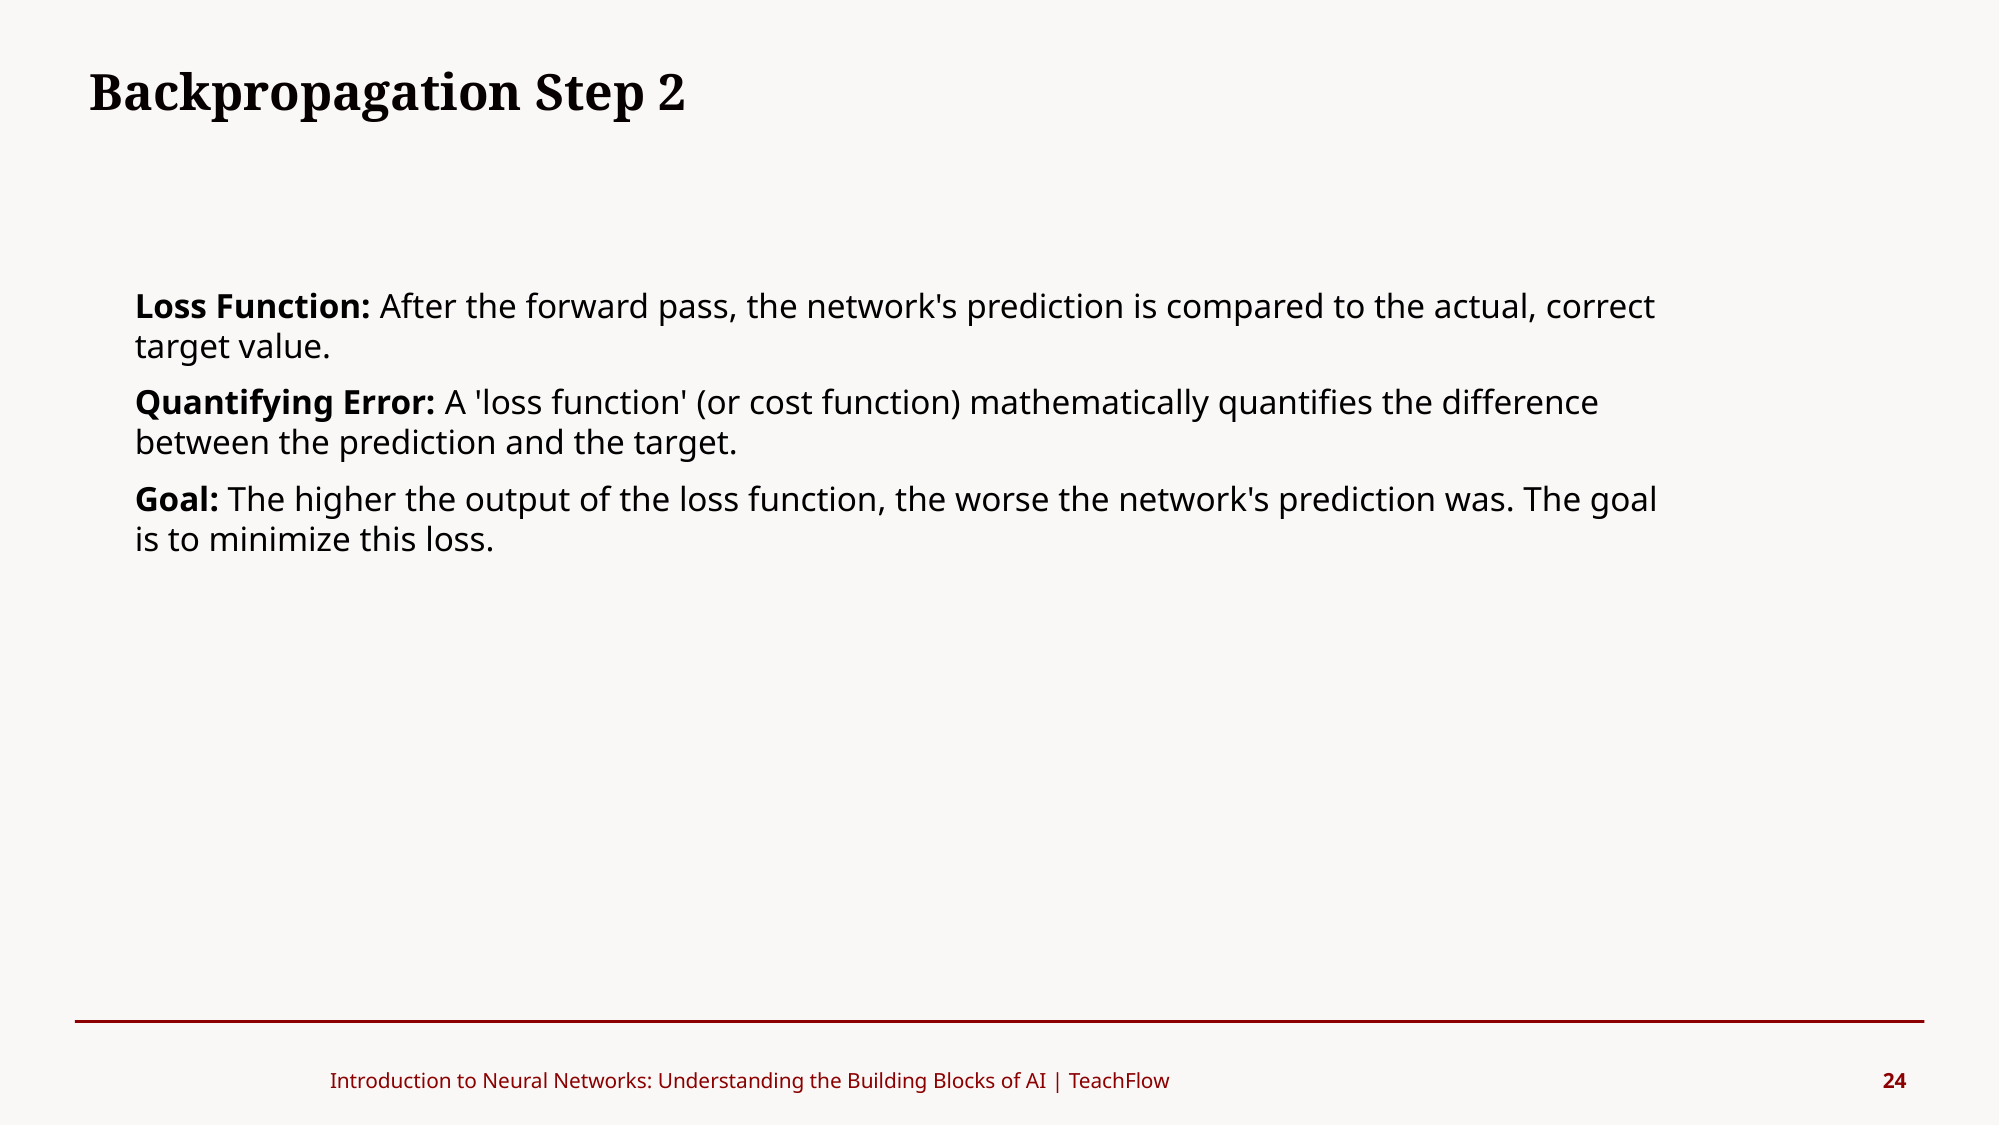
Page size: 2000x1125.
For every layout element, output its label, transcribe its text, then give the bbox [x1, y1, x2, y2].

text_box Loss Function: After the forward pass, the network's prediction is compared to the actual, correct target value. Quantifying Error: A 'loss function' (or cost function) mathematically quantifies the difference between the prediction and the target. Goal: The higher the output of the loss function, the worse the network's prediction was. The goal is to minimize this loss. [119, 224, 1695, 573]
text_box 24 [1867, 1060, 1922, 1100]
text_box Backpropagation Step 2 [74, 44, 1725, 135]
text_box Introduction to Neural Networks: Understanding the Building Blocks of AI | TeachFlow [315, 1060, 1185, 1100]
